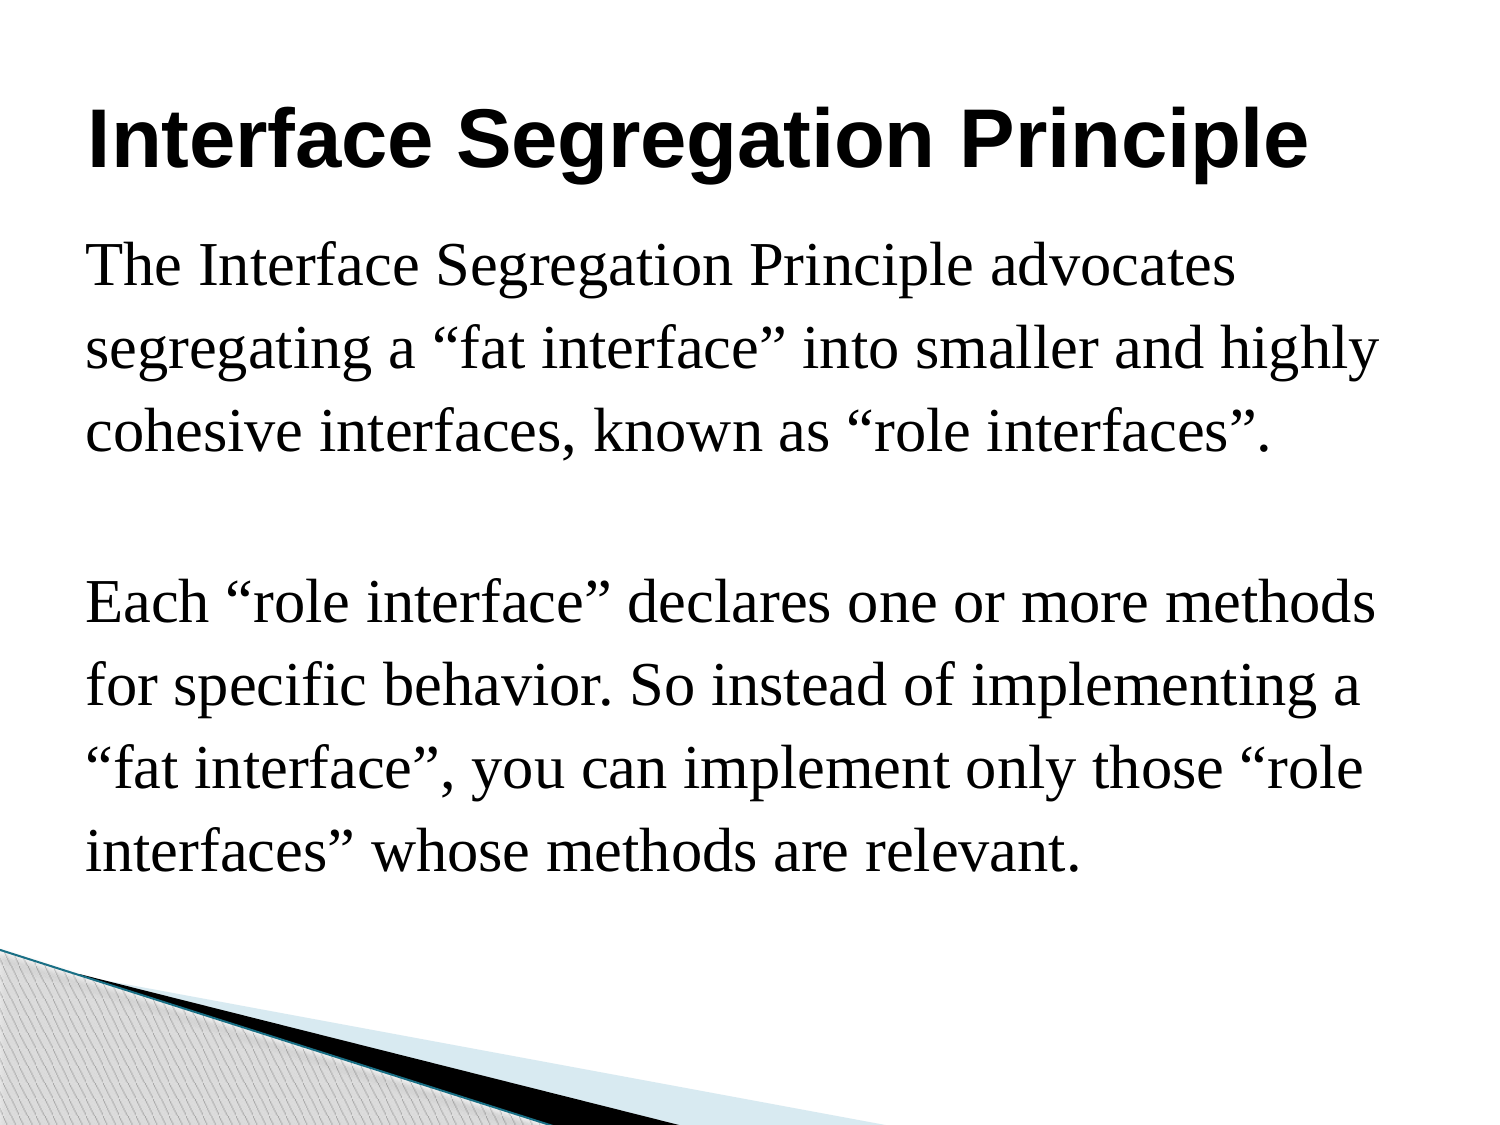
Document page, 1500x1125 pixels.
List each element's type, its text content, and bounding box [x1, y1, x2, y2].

text_box The Interface Segregation Principle advocates segregating a “fat interface” into smaller and highly cohesive interfaces, known as “role interfaces”. Each “role interface” declares one or more methods for specific behavior. So instead of implementing a “fat interface”, you can implement only those “role interfaces” whose methods are relevant. [83, 212, 1500, 885]
title Interface Segregation Principle [85, 38, 1425, 212]
